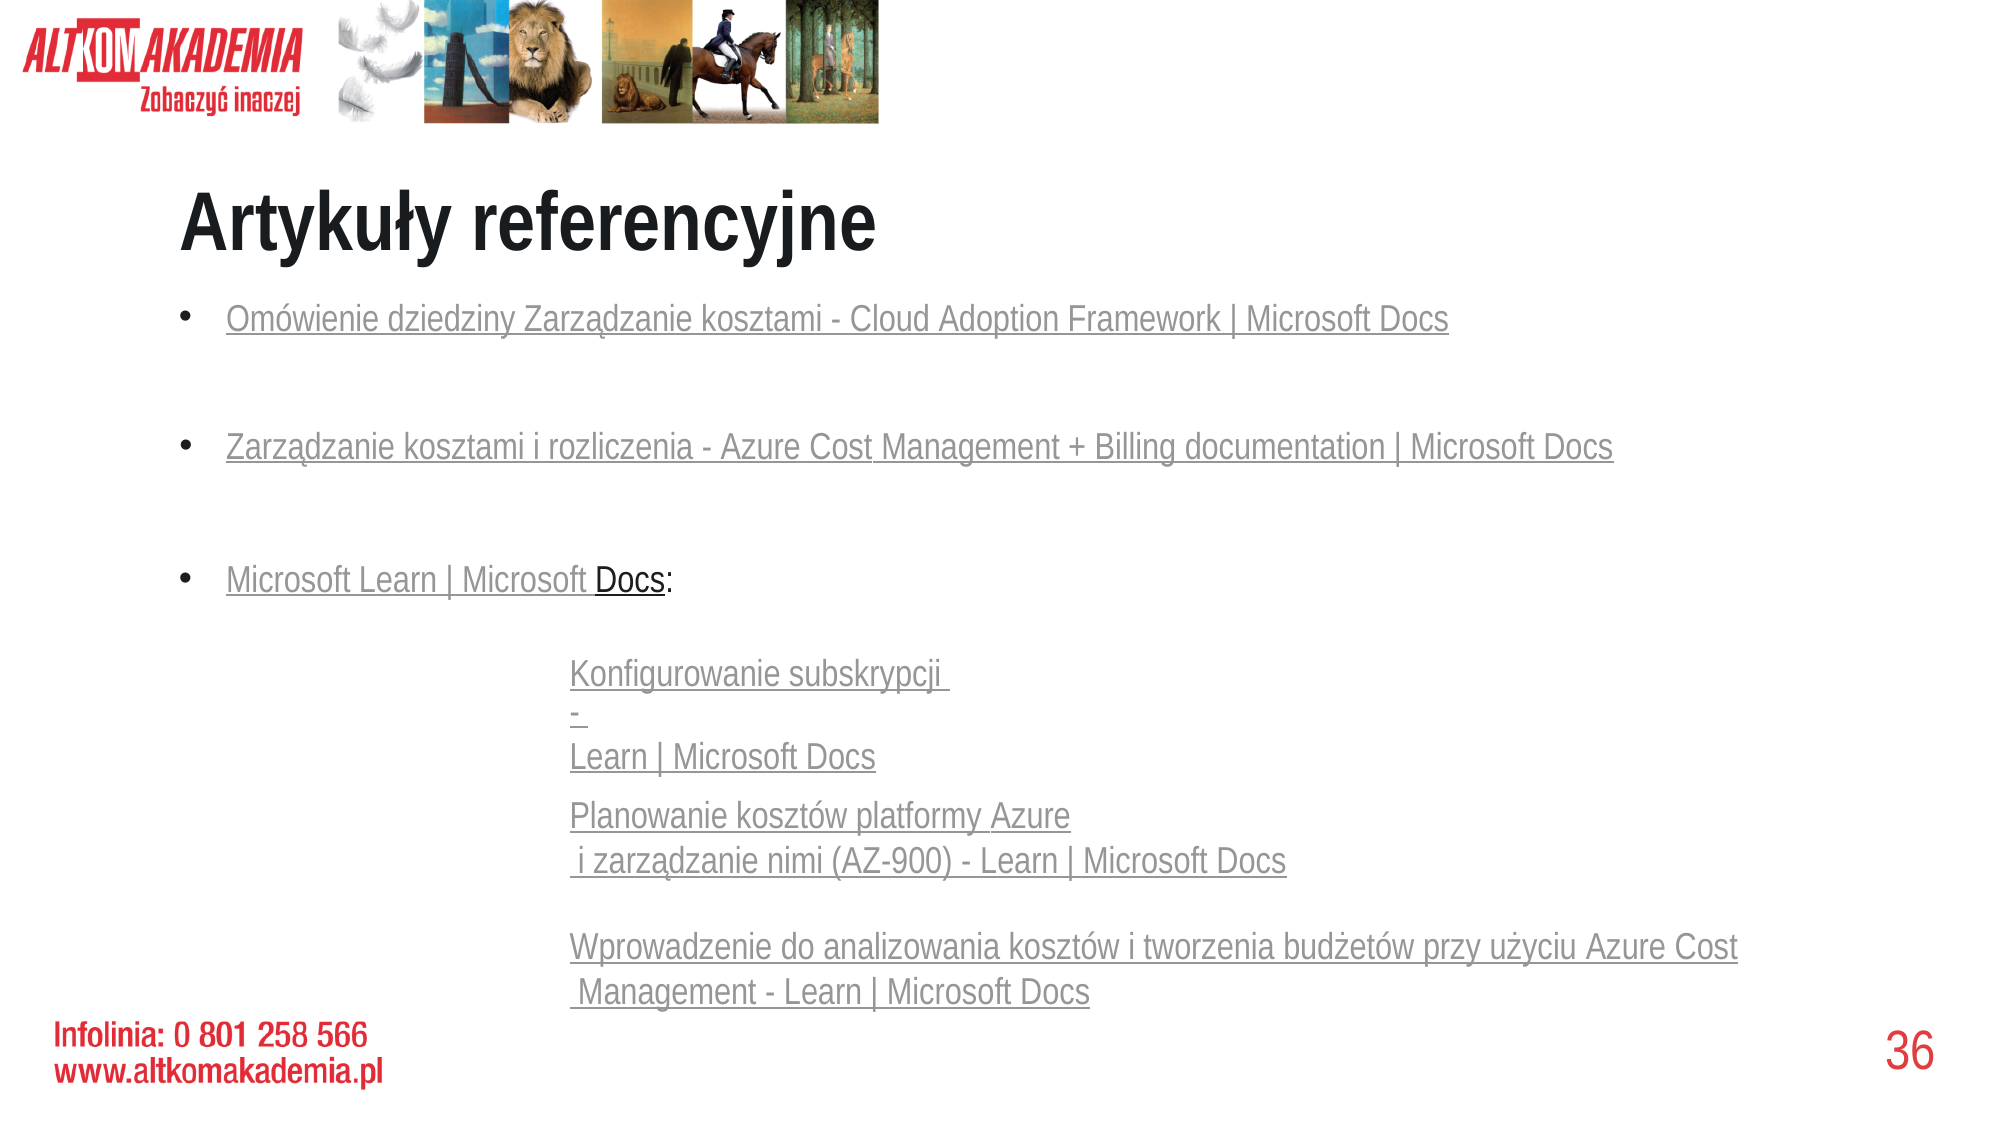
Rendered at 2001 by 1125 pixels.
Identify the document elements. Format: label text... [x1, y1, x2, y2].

text_box Microsoft Learn | Microsoft Docs: [164, 547, 1165, 607]
picture [46, 1010, 386, 1092]
text_box Wprowadzenie do analizowania kosztów i tworzenia budżetów przy użyciu Azure Cost Management - Learn | Microsoft Docs [554, 914, 1956, 1020]
slide_number 36 [1501, 1020, 1952, 1081]
title Artykuły referencyjne [164, 166, 1559, 269]
text_box Omówienie dziedziny Zarządzanie kosztami - Cloud Adoption Framework | Microsoft Docs [164, 286, 1502, 346]
text_box Konfigurowanie subskrypcji - Learn | Microsoft Docs [554, 641, 968, 747]
picture [6, 0, 905, 145]
list Zarządzanie kosztami i rozliczenia - Azure Cost Management + Billing documentation | Microsoft Docs [164, 414, 1656, 475]
text_box Planowanie kosztów platformy Azure i zarządzanie nimi (AZ-900) - Learn | Microsoft Docs [554, 784, 1475, 889]
